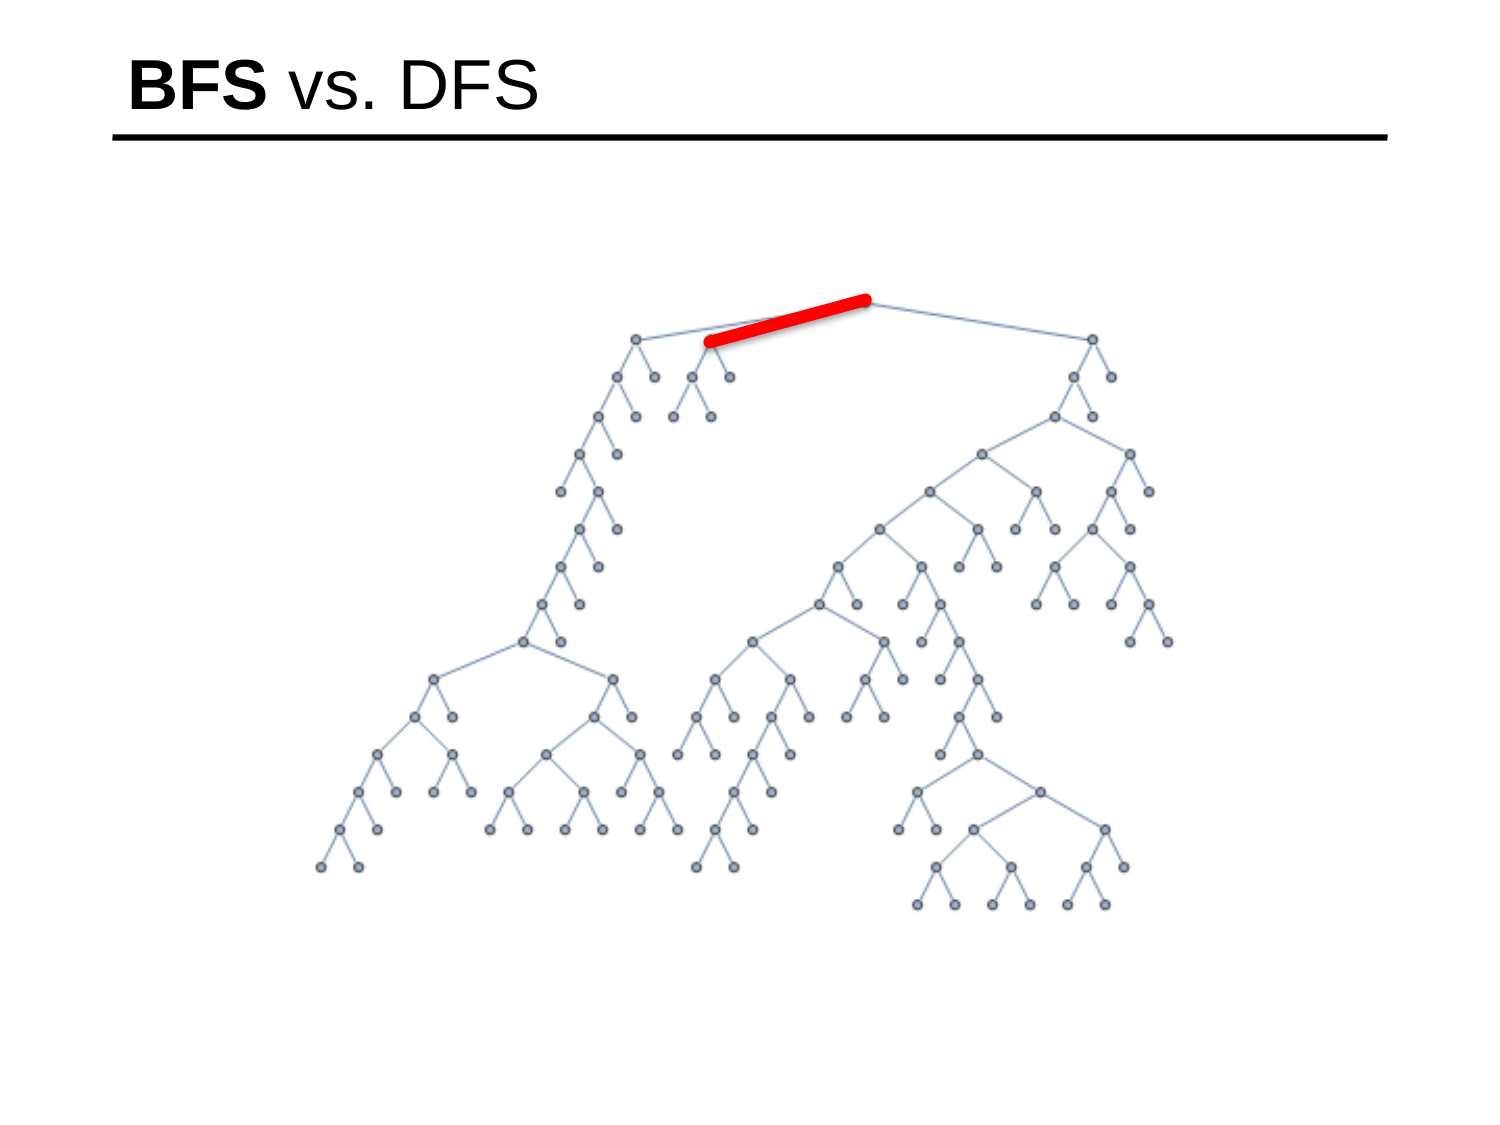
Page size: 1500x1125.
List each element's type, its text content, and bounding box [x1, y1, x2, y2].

picture [308, 291, 1188, 926]
title BFS vs. DFS [112, 12, 1388, 151]
